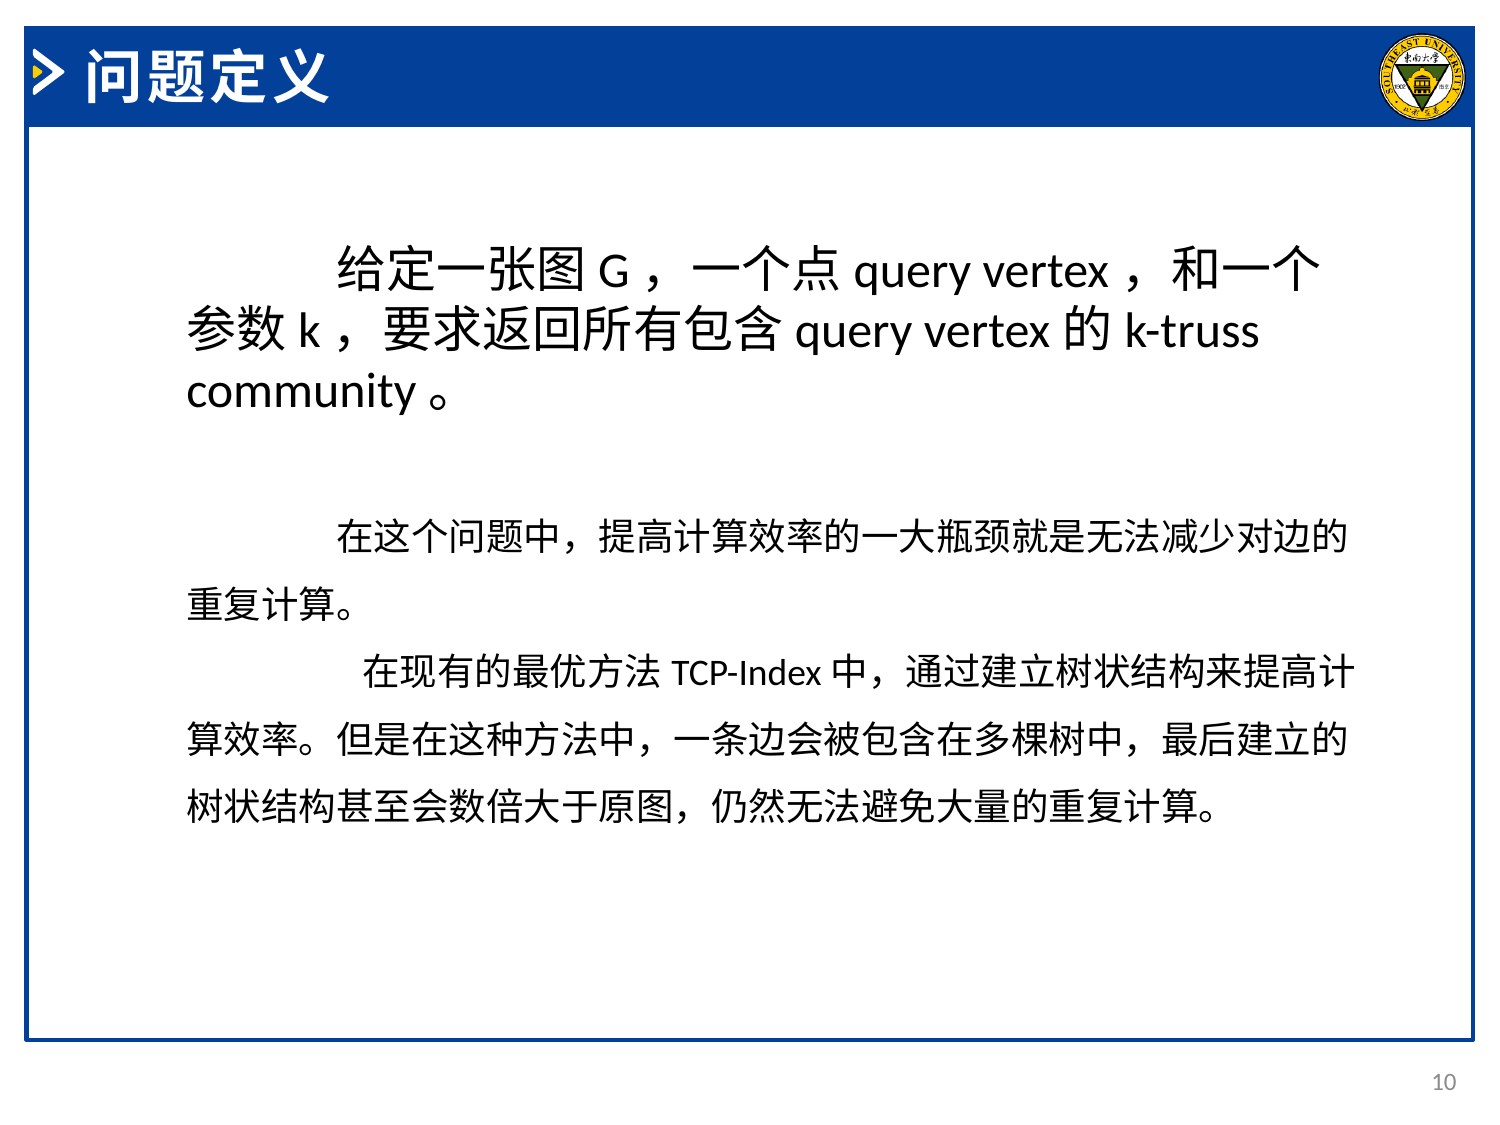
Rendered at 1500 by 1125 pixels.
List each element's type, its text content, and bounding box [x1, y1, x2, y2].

text_box 在这个问题中，提高计算效率的一大瓶颈就是无法减少对边的重复计算。 在现有的最优方法TCP-Index中，通过建立树状结构来提高计算效率。但是在这种方法中，一条边会被包含在多棵树中，最后建立的树状结构甚至会数倍大于原图，仍然无法避免大量的重复计算。 [171, 483, 1383, 836]
text_box 给定一张图G，一个点query vertex，和一个参数k，要求返回所有包含query vertex的k-truss community。 [171, 229, 1383, 425]
slide_number 10 [1382, 1051, 1472, 1111]
text_box 问题定义 [70, 32, 605, 118]
picture [1378, 33, 1467, 121]
